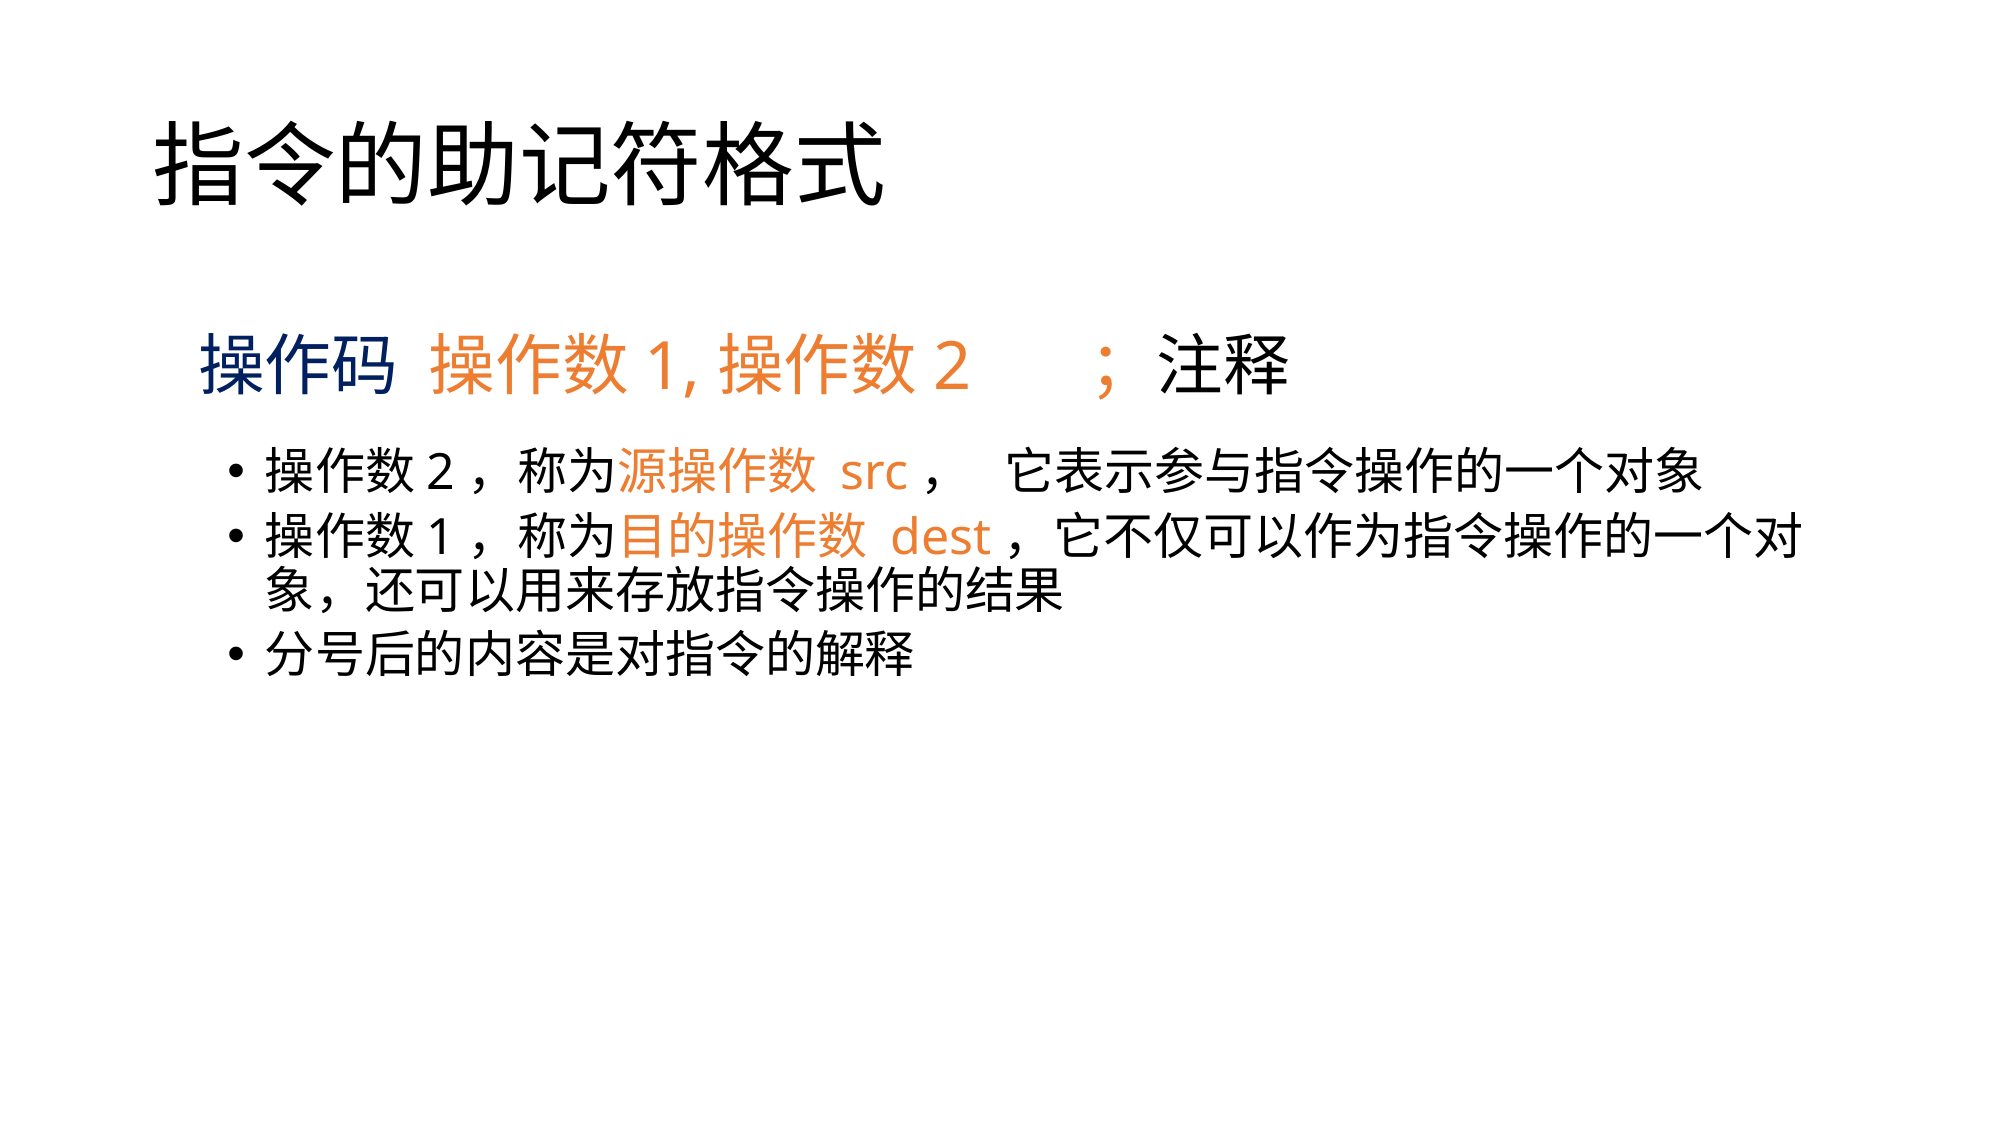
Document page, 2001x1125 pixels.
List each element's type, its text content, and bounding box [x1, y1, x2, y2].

list 操作码 操作数1,操作数2 ；注释 操作数2，称为源操作数 src， 它表示参与指令操作的一个对象 操作数1，称为目的操作数 dest，它不仅可以作为指令操作的一个对象，还可以用来存放指令操作的结果 分号后的内容是对指令的解释 [137, 299, 1863, 1014]
title 指令的助记符格式 [137, 59, 1863, 278]
